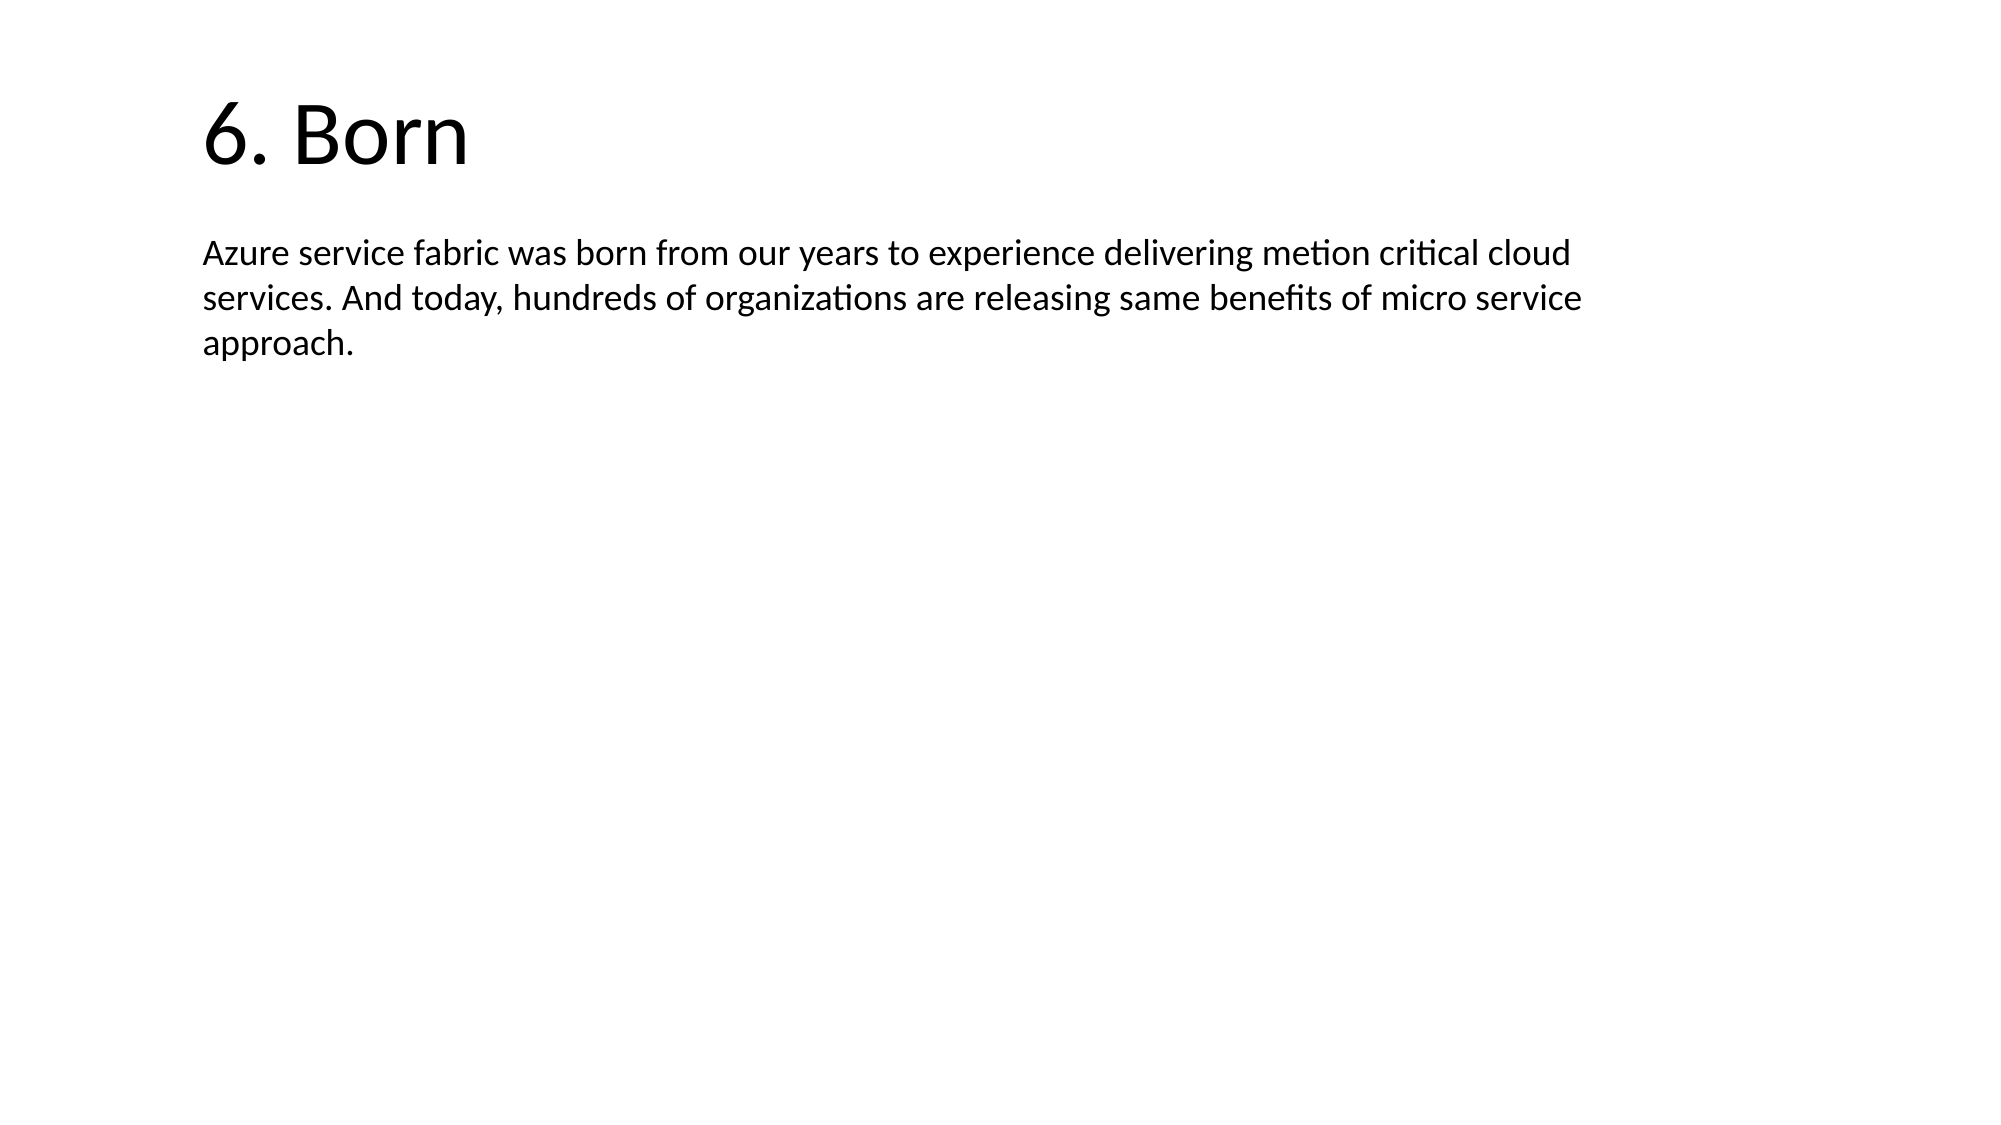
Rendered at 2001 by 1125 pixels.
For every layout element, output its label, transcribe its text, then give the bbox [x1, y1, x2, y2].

text_box Azure service fabric was born from our years to experience delivering metion critical cloud services. And today, hundreds of organizations are releasing same benefits of micro service approach. [187, 220, 1722, 371]
text_box 6. Born [187, 65, 1722, 190]
